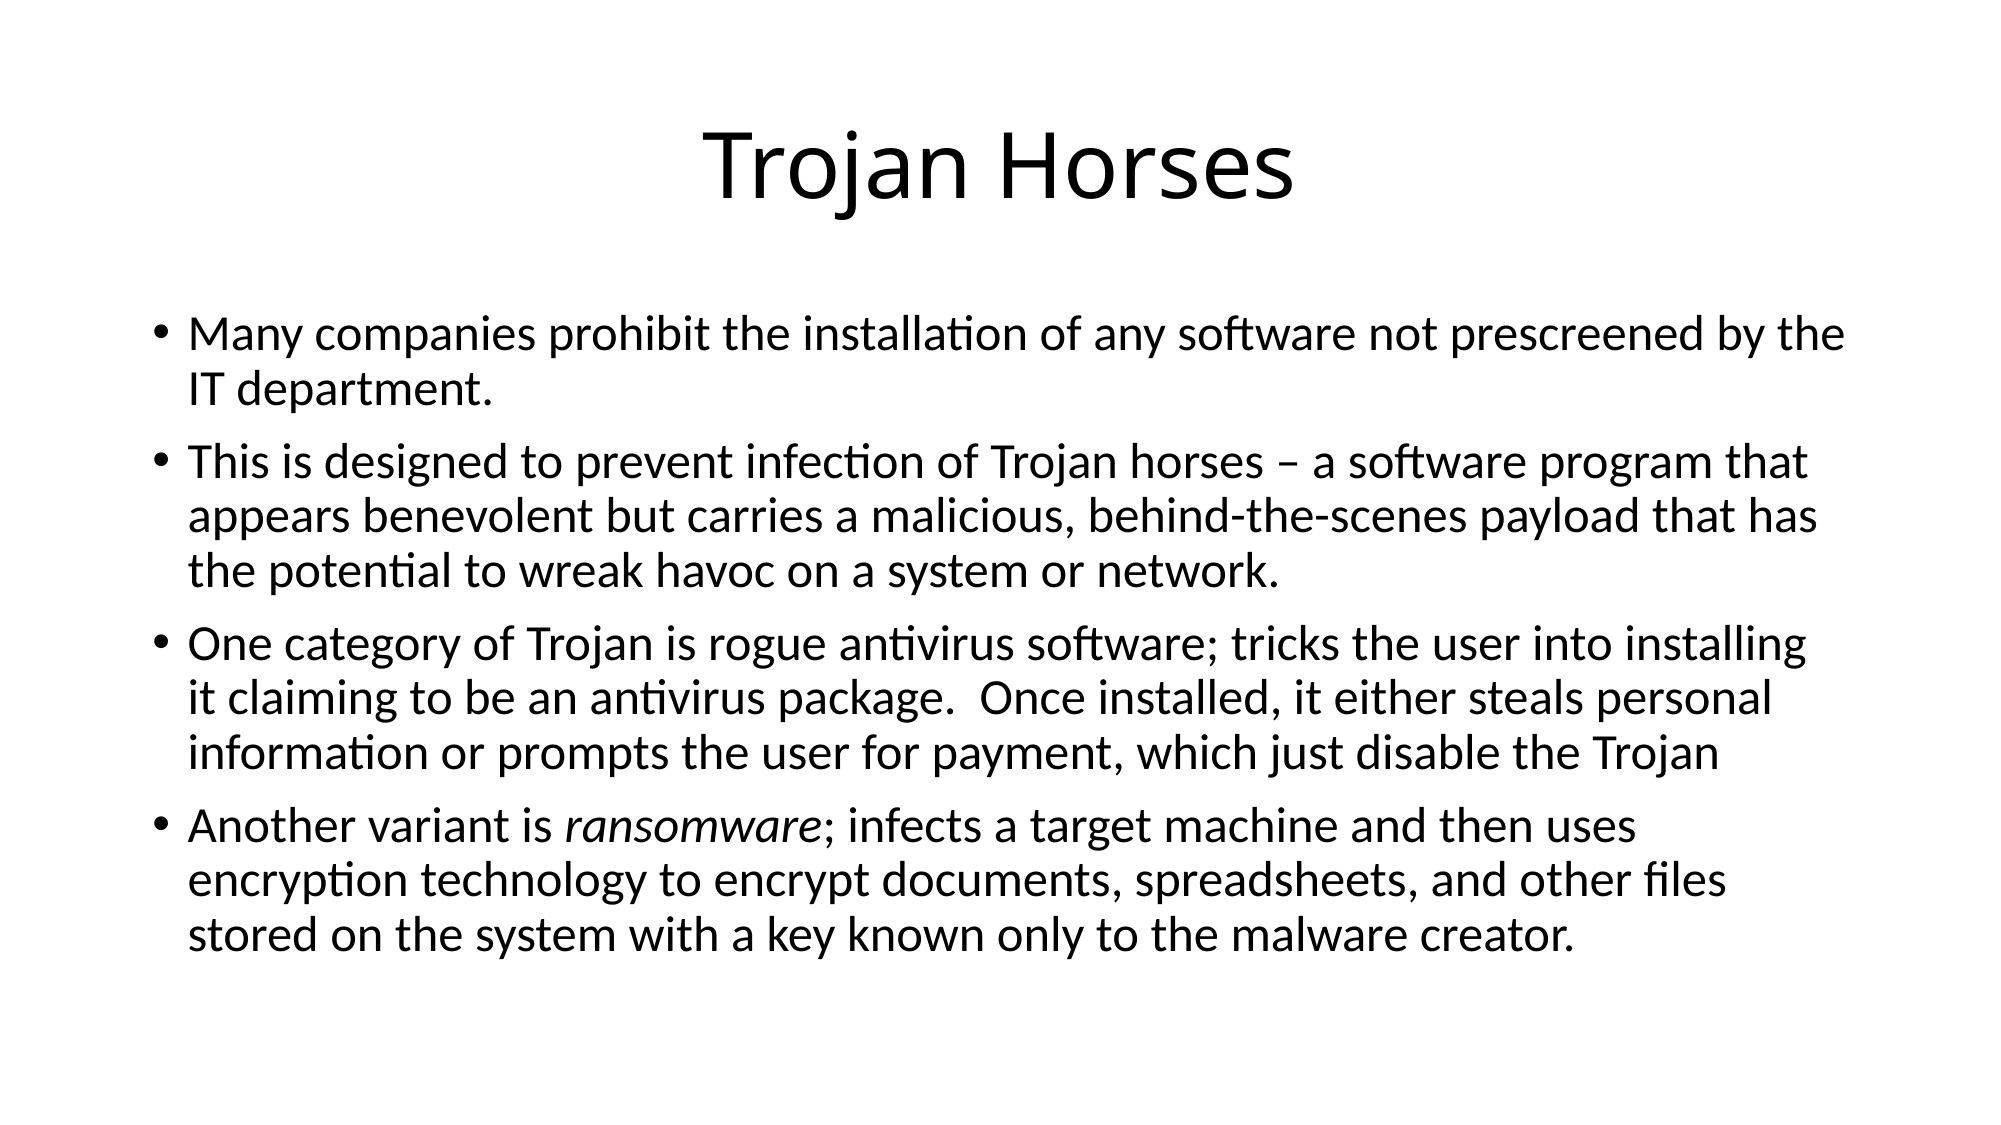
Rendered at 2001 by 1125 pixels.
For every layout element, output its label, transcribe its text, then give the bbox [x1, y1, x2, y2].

list Many companies prohibit the installation of any software not prescreened by the IT department. This is designed to prevent infection of Trojan horses – a software program that appears benevolent but carries a malicious, behind-the-scenes payload that has the potential to wreak havoc on a system or network. One category of Trojan is rogue antivirus software; tricks the user into installing it claiming to be an antivirus package. Once installed, it either steals personal information or prompts the user for payment, which just disable the Trojan Another variant is ransomware; infects a target machine and then uses encryption technology to encrypt documents, spreadsheets, and other files stored on the system with a key known only to the malware creator. [137, 299, 1863, 1014]
title Trojan Horses [137, 59, 1863, 278]
